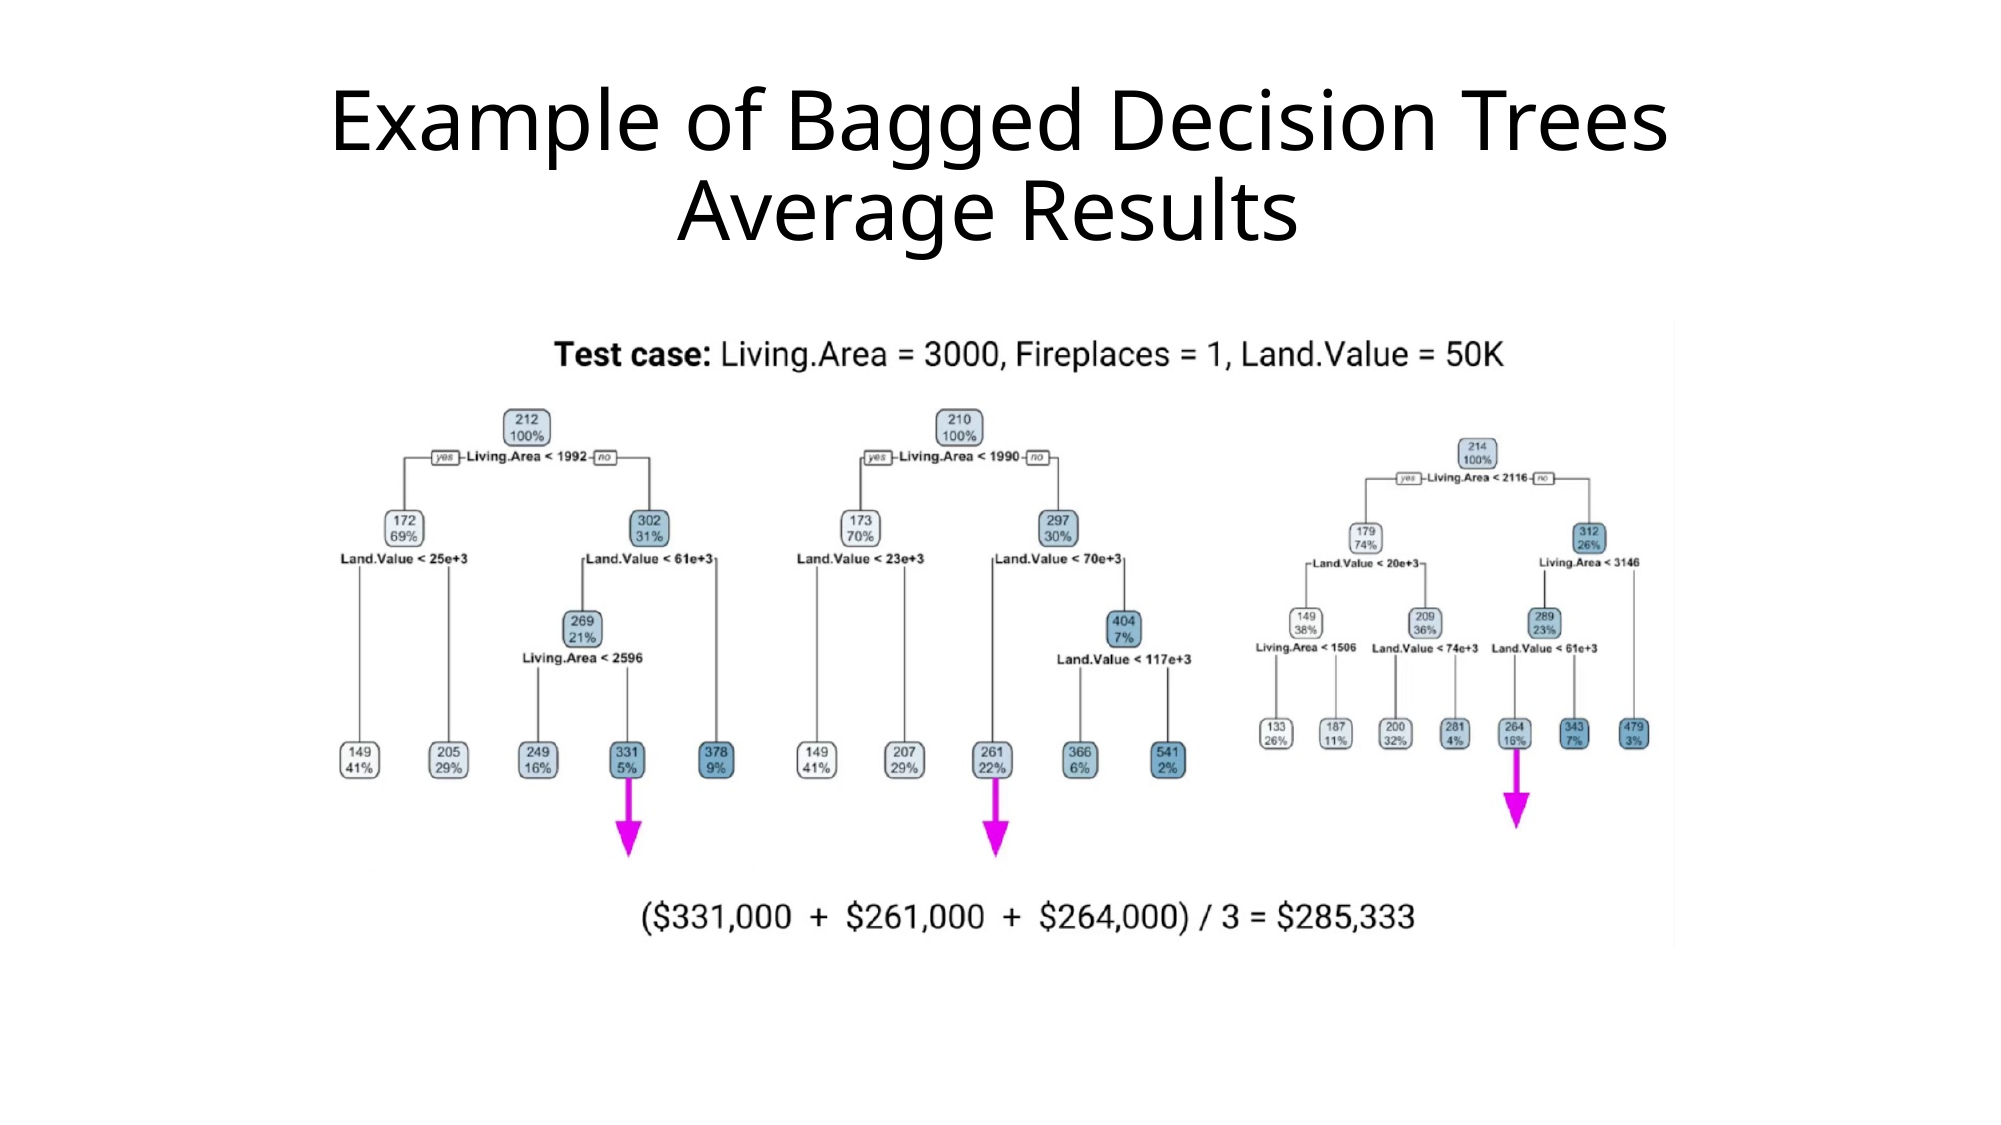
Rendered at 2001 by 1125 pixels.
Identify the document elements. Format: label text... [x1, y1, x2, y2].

title Example of Bagged Decision Trees Average Results [137, 59, 1863, 278]
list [324, 320, 1675, 947]
